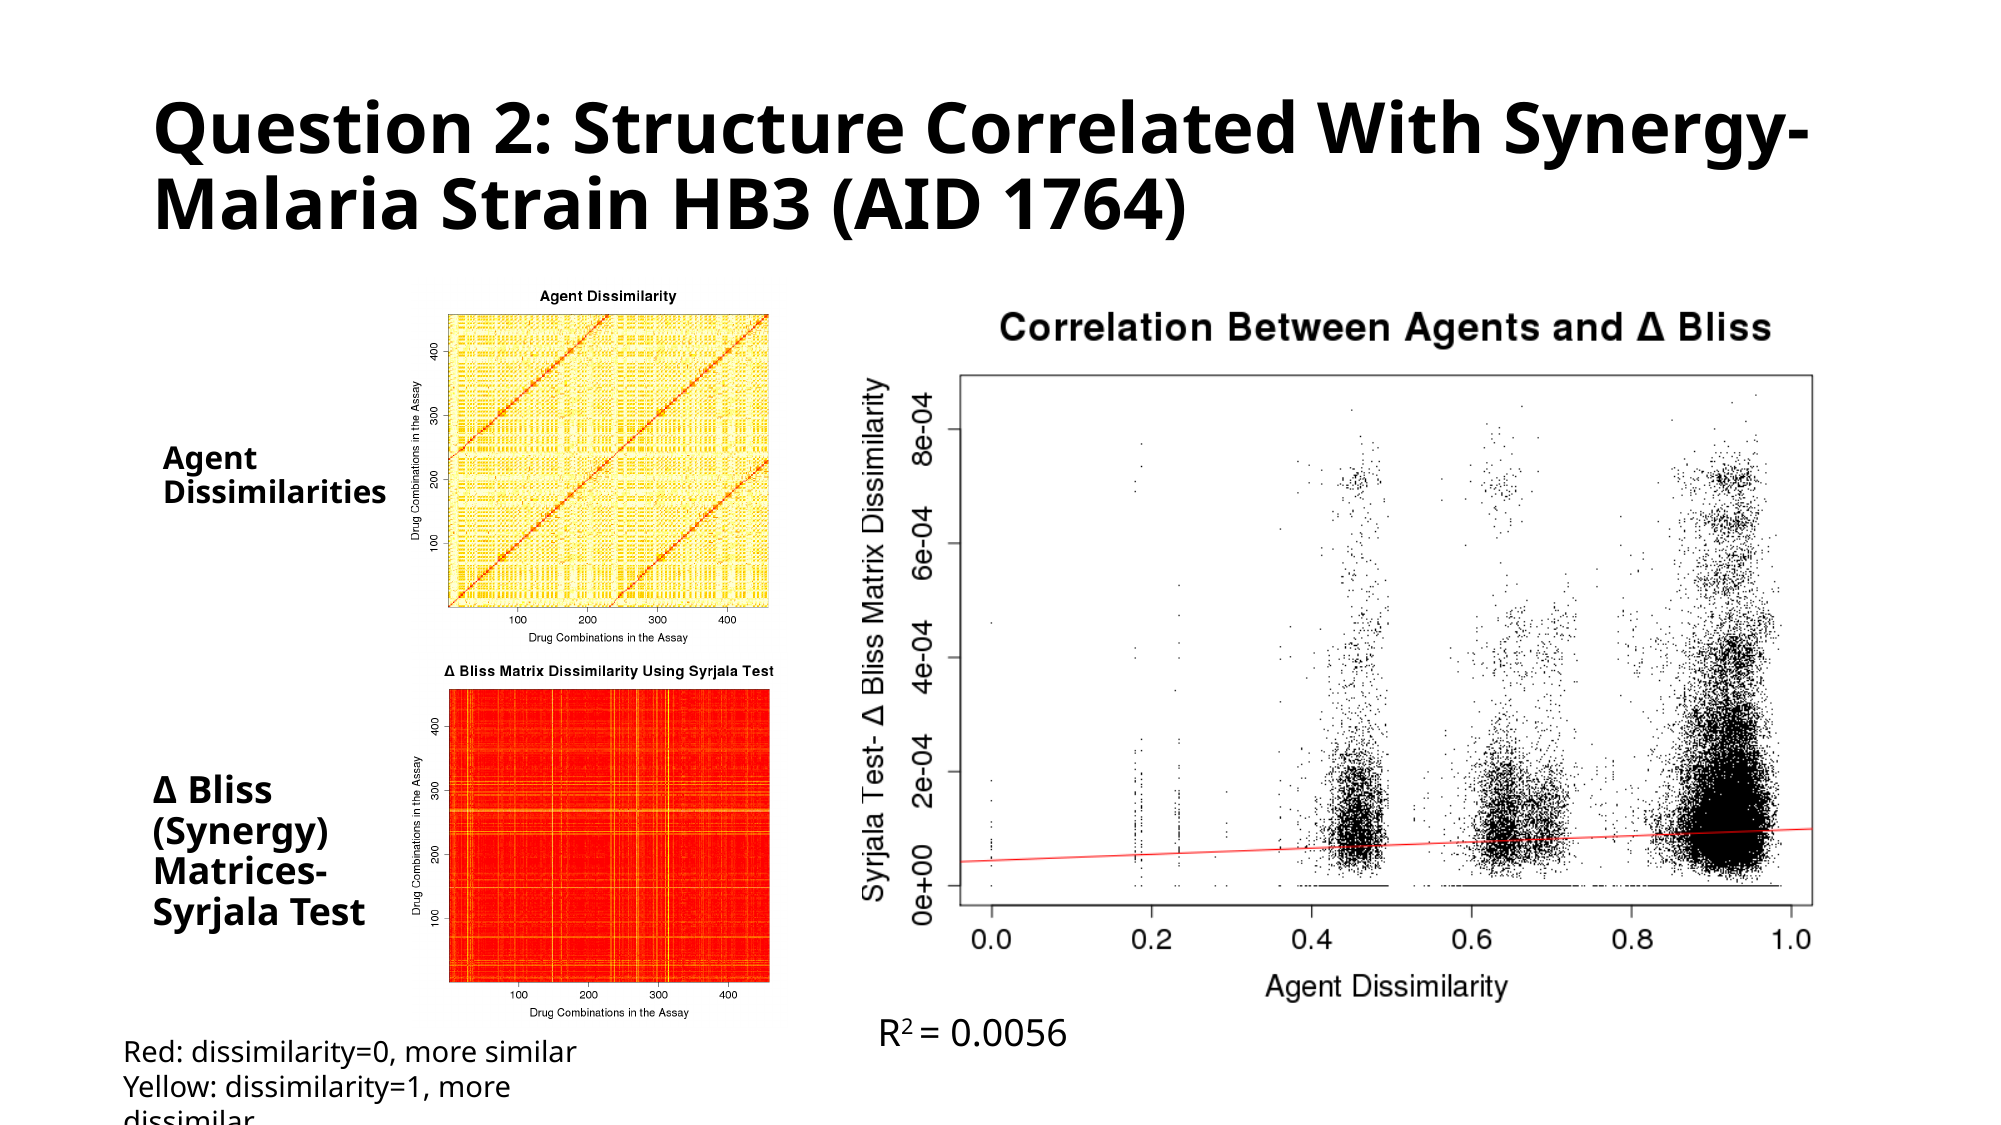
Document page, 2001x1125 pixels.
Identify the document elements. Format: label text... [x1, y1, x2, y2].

list Δ Bliss (Synergy) Matrices- Syrjala Test [137, 738, 412, 941]
text_box R2 = 0.0056 [862, 1028, 1392, 1062]
list Agent Dissimilarities [147, 412, 403, 518]
title Question 2: Structure Correlated With Synergy- Malaria Strain HB3 (AID 1764) [137, 59, 1863, 278]
picture [411, 277, 788, 1028]
text_box Red: dissimilarity=0, more similar Yellow: dissimilarity=1, more dissimilar [108, 1026, 640, 1116]
picture [862, 277, 1863, 1028]
